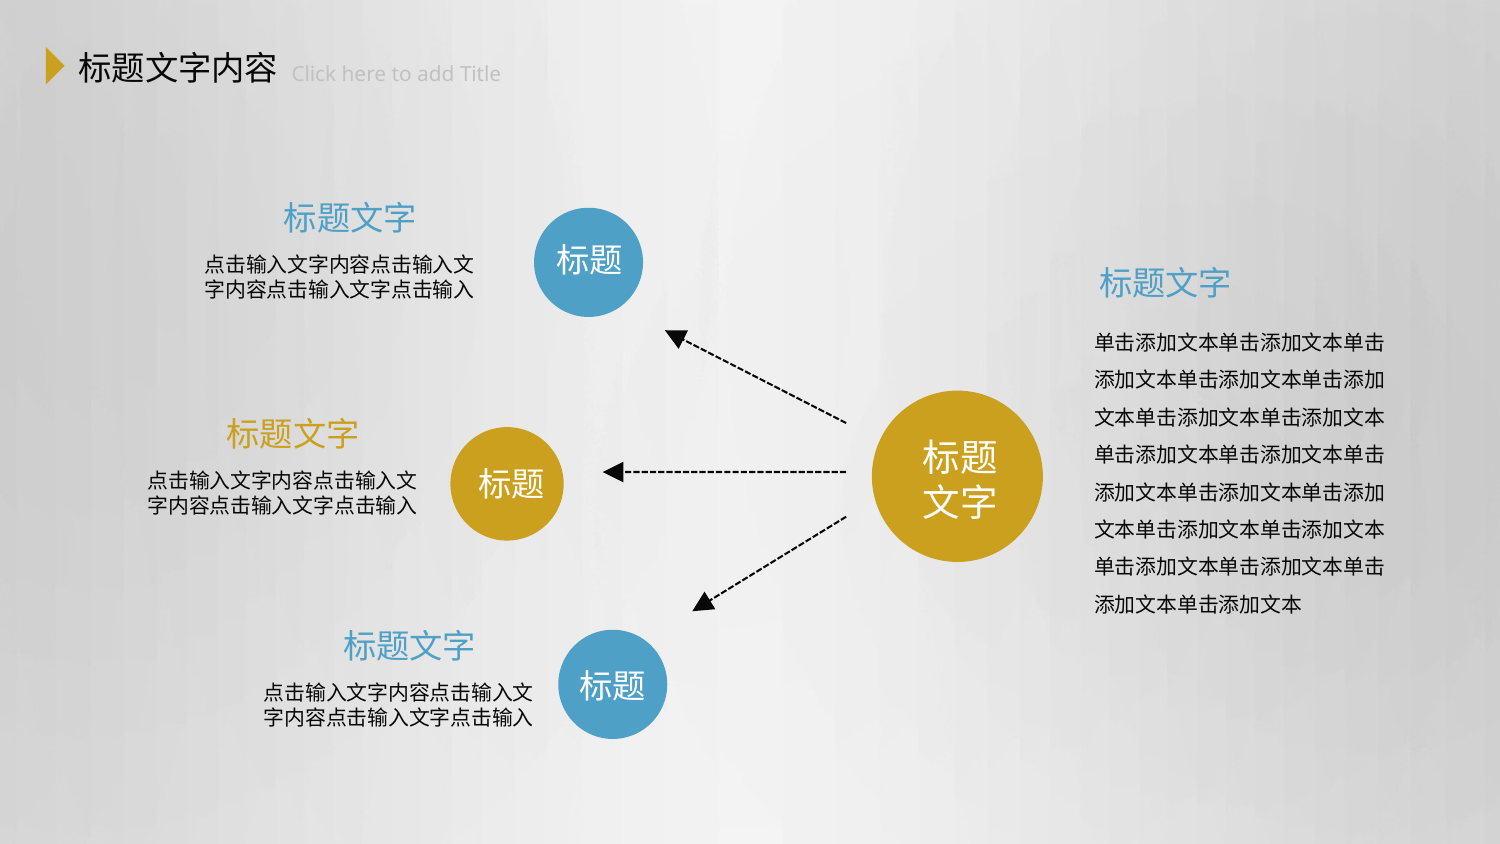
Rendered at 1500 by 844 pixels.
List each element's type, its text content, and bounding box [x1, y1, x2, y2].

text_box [45, 39, 523, 96]
text_box 点击输入文字内容点击输入文字内容点击输入文字点击输入 [147, 467, 421, 543]
text_box [692, 589, 727, 612]
text_box 标题文字 [265, 197, 436, 238]
text_box 标题文字 [208, 413, 379, 454]
text_box 点击输入文字内容点击输入文字内容点击输入文字点击输入 [204, 251, 479, 327]
text_box 点击输入文字内容点击输入文字内容点击输入文字点击输入 [263, 679, 538, 755]
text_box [871, 390, 1046, 563]
text_box [664, 330, 699, 349]
text_box 标题文字 [1080, 262, 1251, 303]
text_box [426, 426, 597, 541]
picture [0, 0, 1500, 844]
text_box [602, 461, 624, 483]
text_box 单击添加文本单击添加文本单击添加文本单击添加文本单击添加文本单击添加文本单击添加文本单击添加文本单击添加文本单击添加文本单击添加文本单击添加文本单击添加文本单击添加文本单击添加文本单击添加文本单击添加文本单击添加文本 [1079, 309, 1411, 699]
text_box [527, 629, 699, 740]
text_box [504, 207, 676, 318]
text_box 标题文字 [324, 625, 495, 666]
